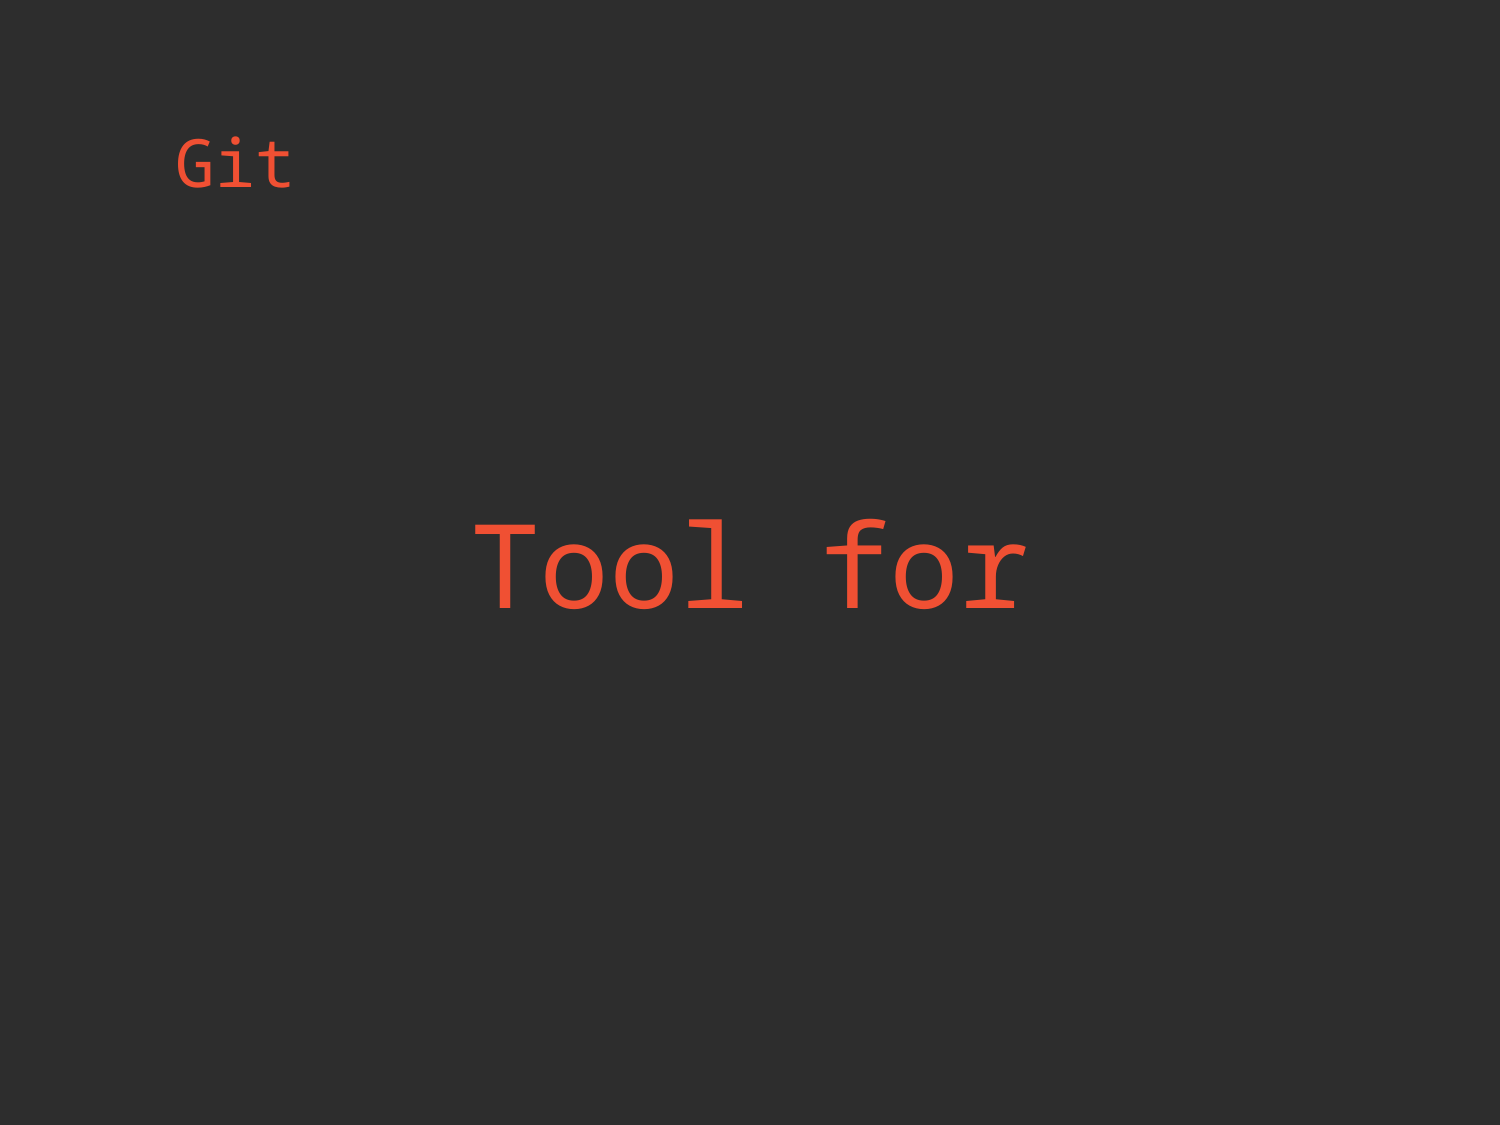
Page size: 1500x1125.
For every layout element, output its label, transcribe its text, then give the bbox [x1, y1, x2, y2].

text_box Git [161, 113, 1339, 209]
text_box Tool for [0, 484, 1500, 639]
